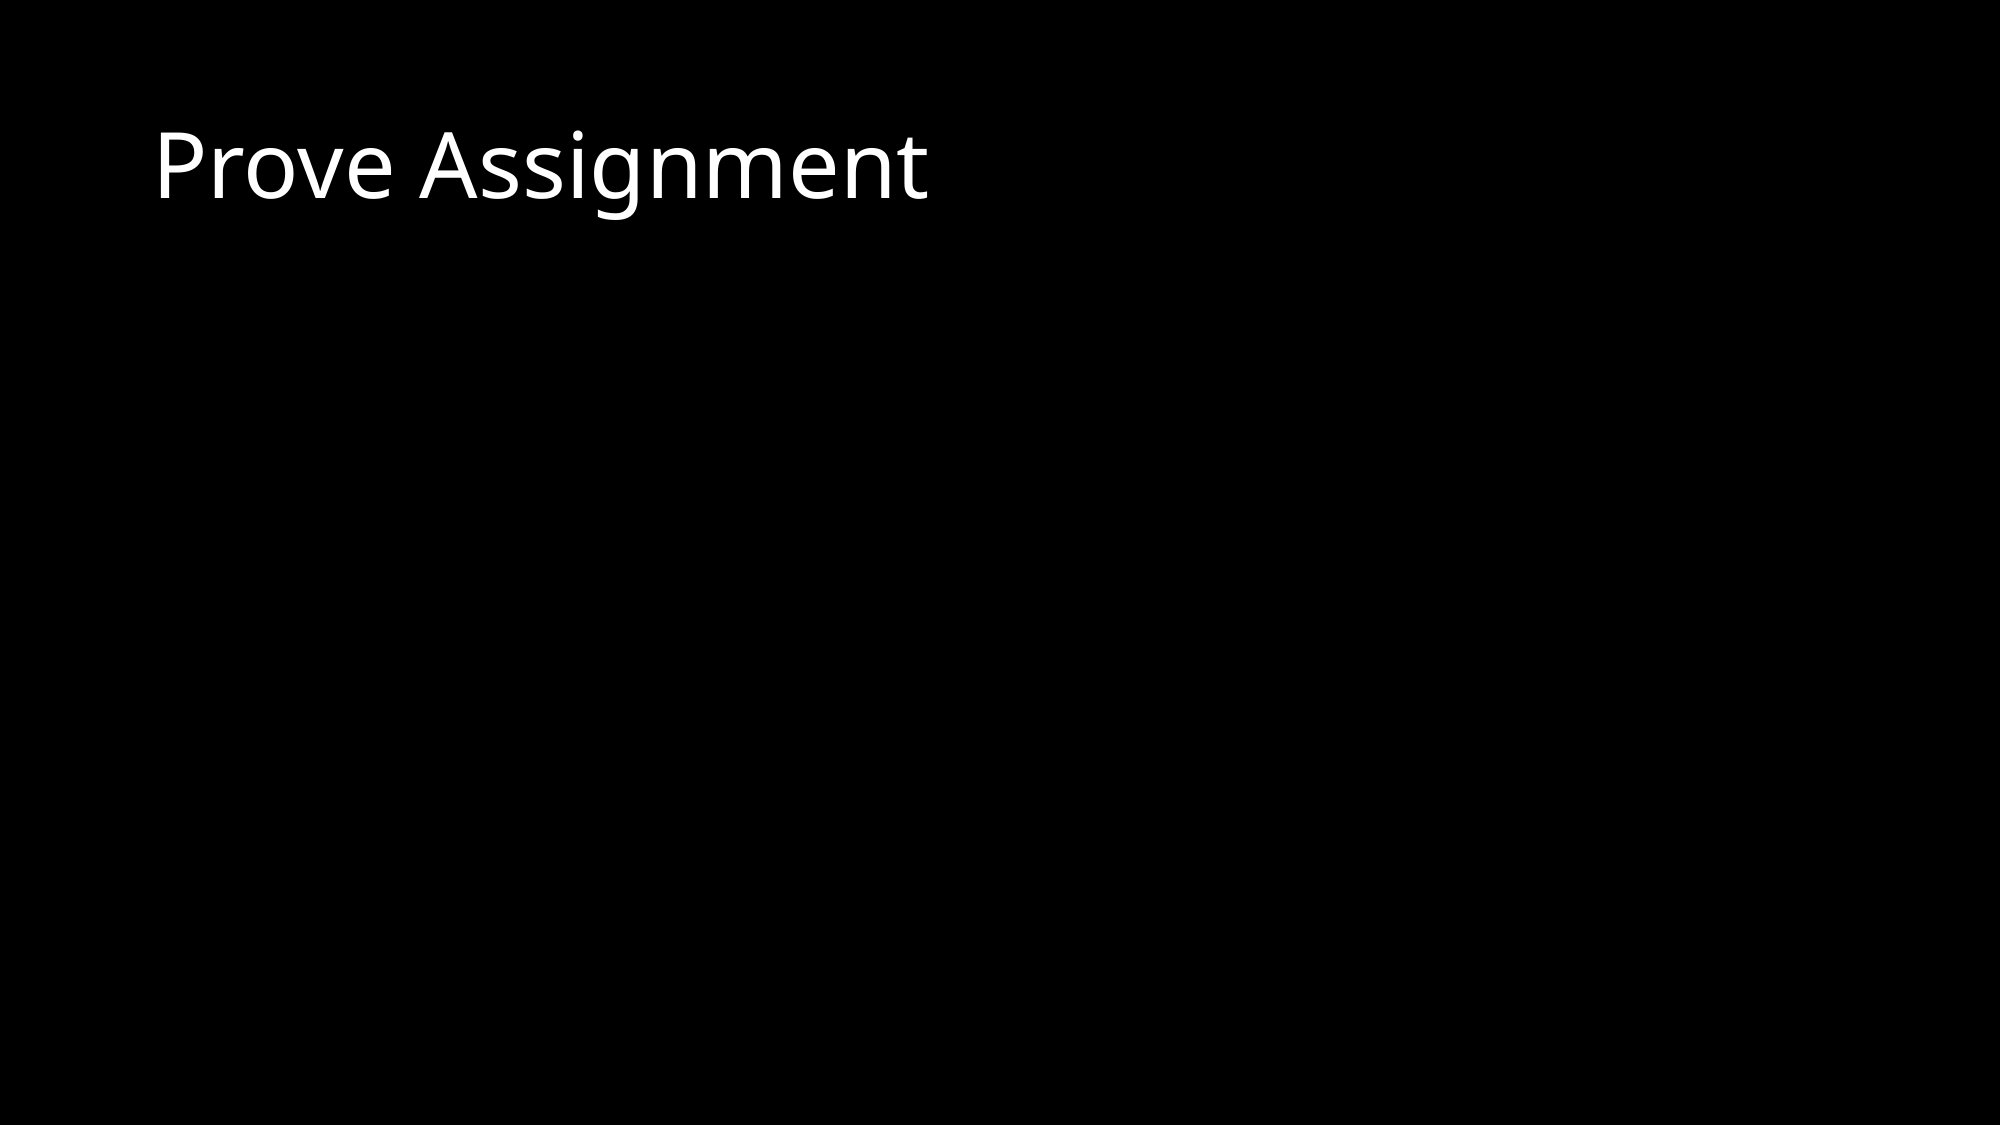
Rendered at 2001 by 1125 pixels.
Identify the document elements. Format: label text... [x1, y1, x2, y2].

title Prove Assignment [137, 59, 1863, 278]
